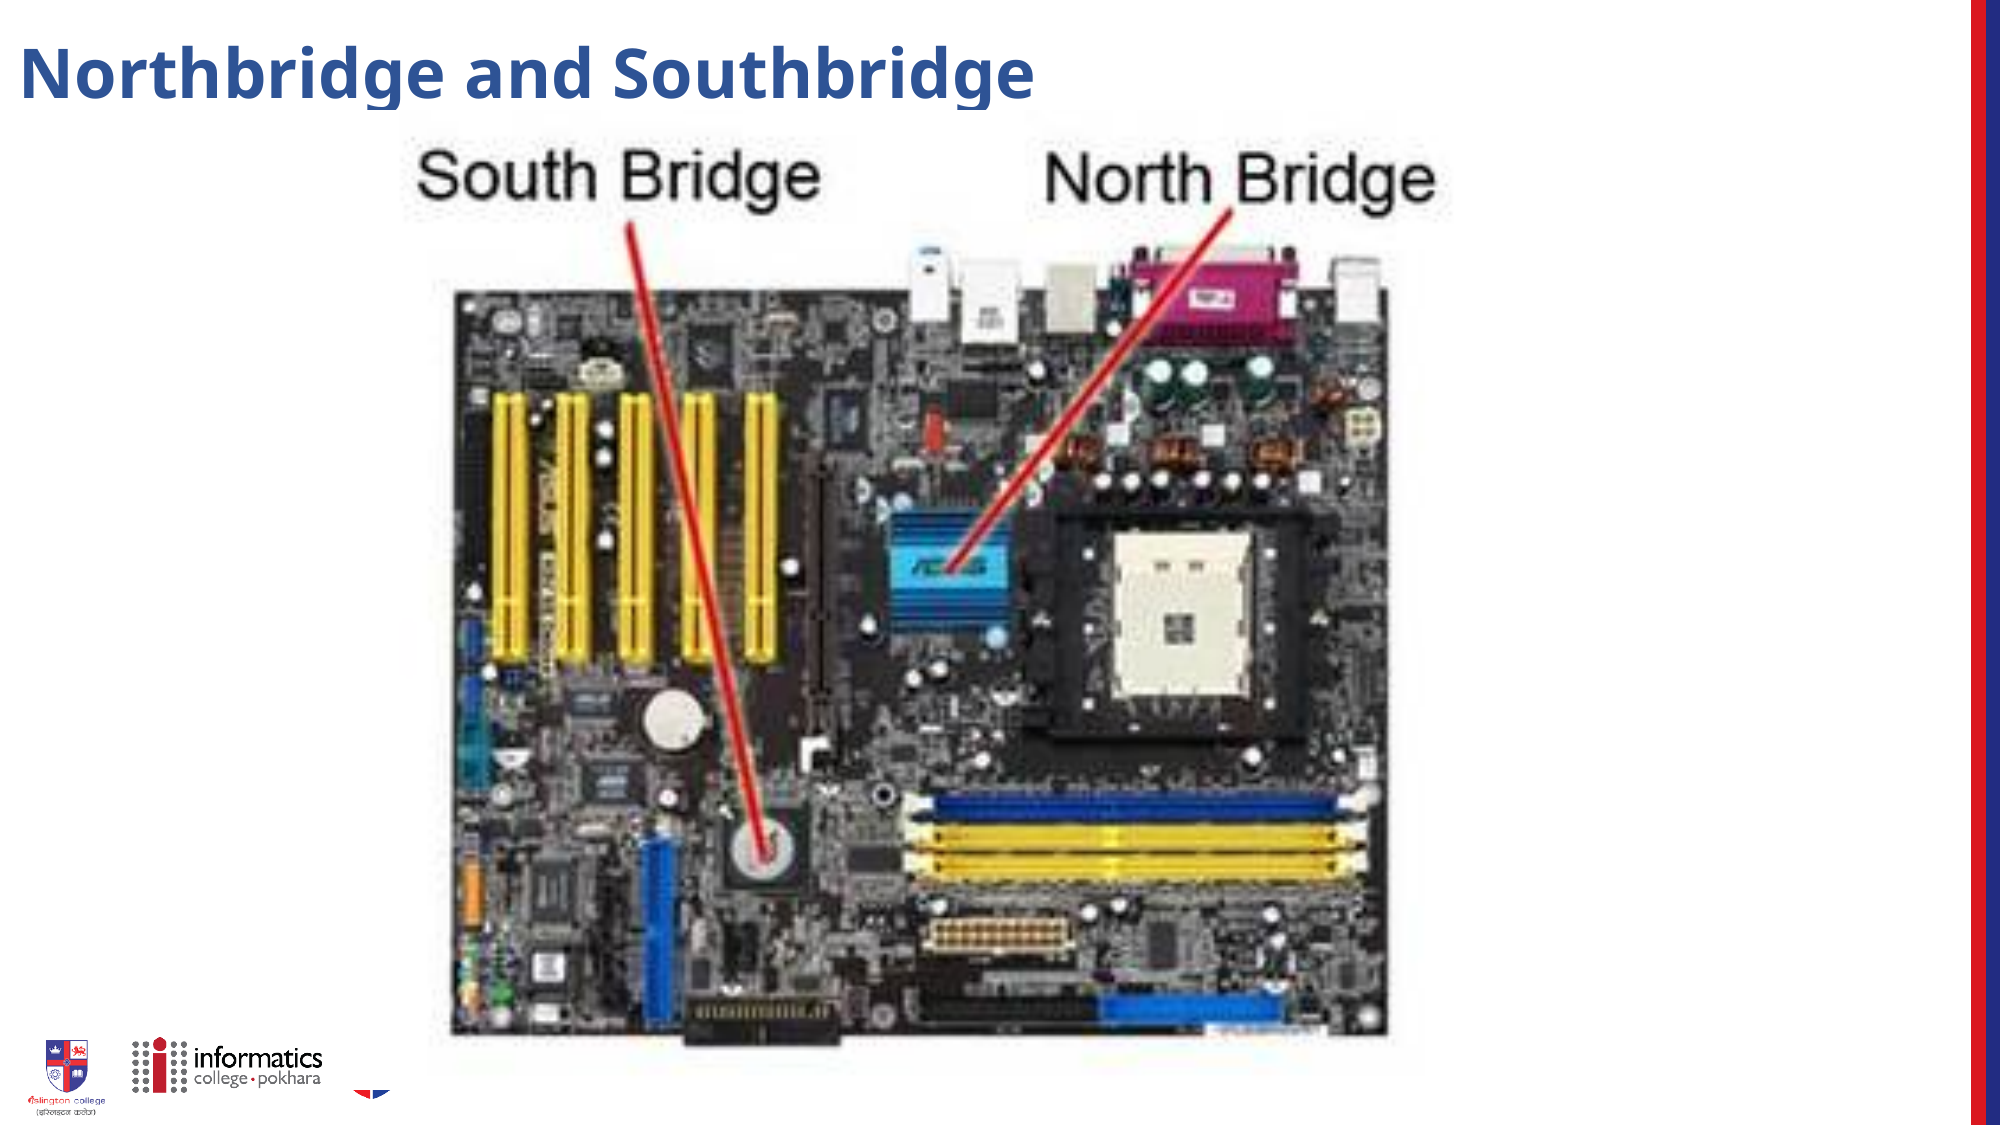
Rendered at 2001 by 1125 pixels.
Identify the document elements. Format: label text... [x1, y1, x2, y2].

title Northbridge and Southbridge [18, 29, 1982, 114]
picture [0, 0, 1971, 1125]
